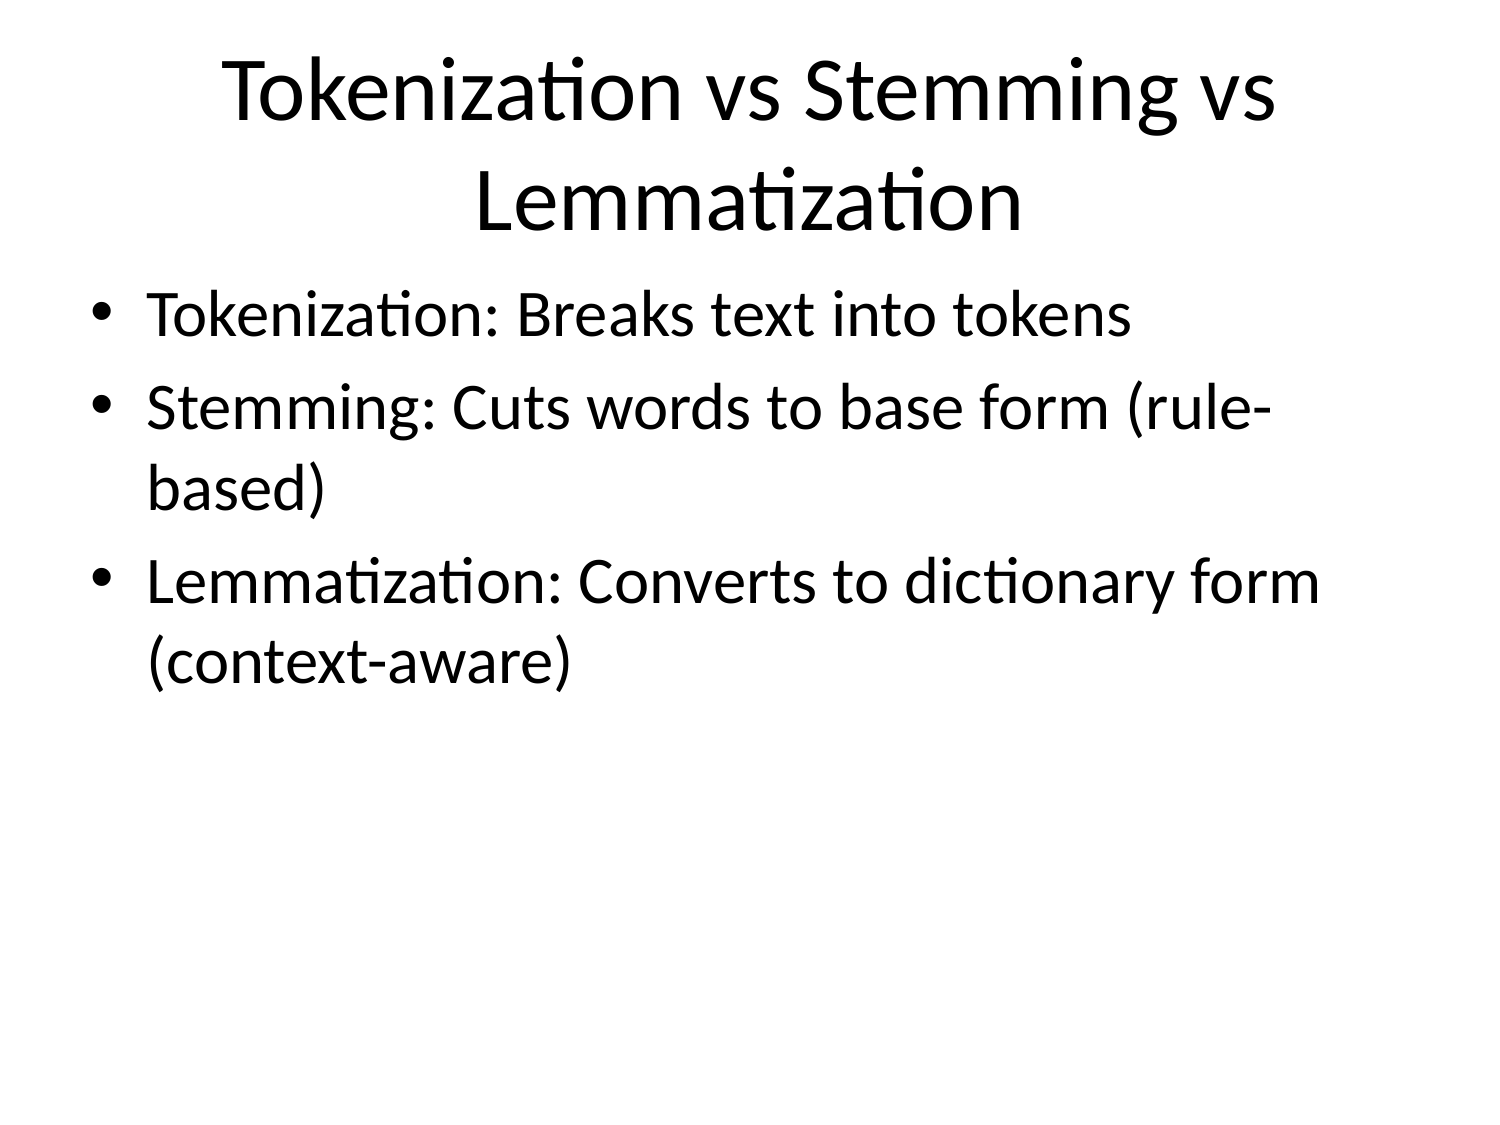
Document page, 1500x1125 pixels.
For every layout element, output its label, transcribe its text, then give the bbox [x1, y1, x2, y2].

title Tokenization vs Stemming vs Lemmatization [75, 45, 1425, 233]
list Tokenization: Breaks text into tokens Stemming: Cuts words to base form (rule-based) Lemmatization: Converts to dictionary form (context-aware) [75, 262, 1425, 1005]
